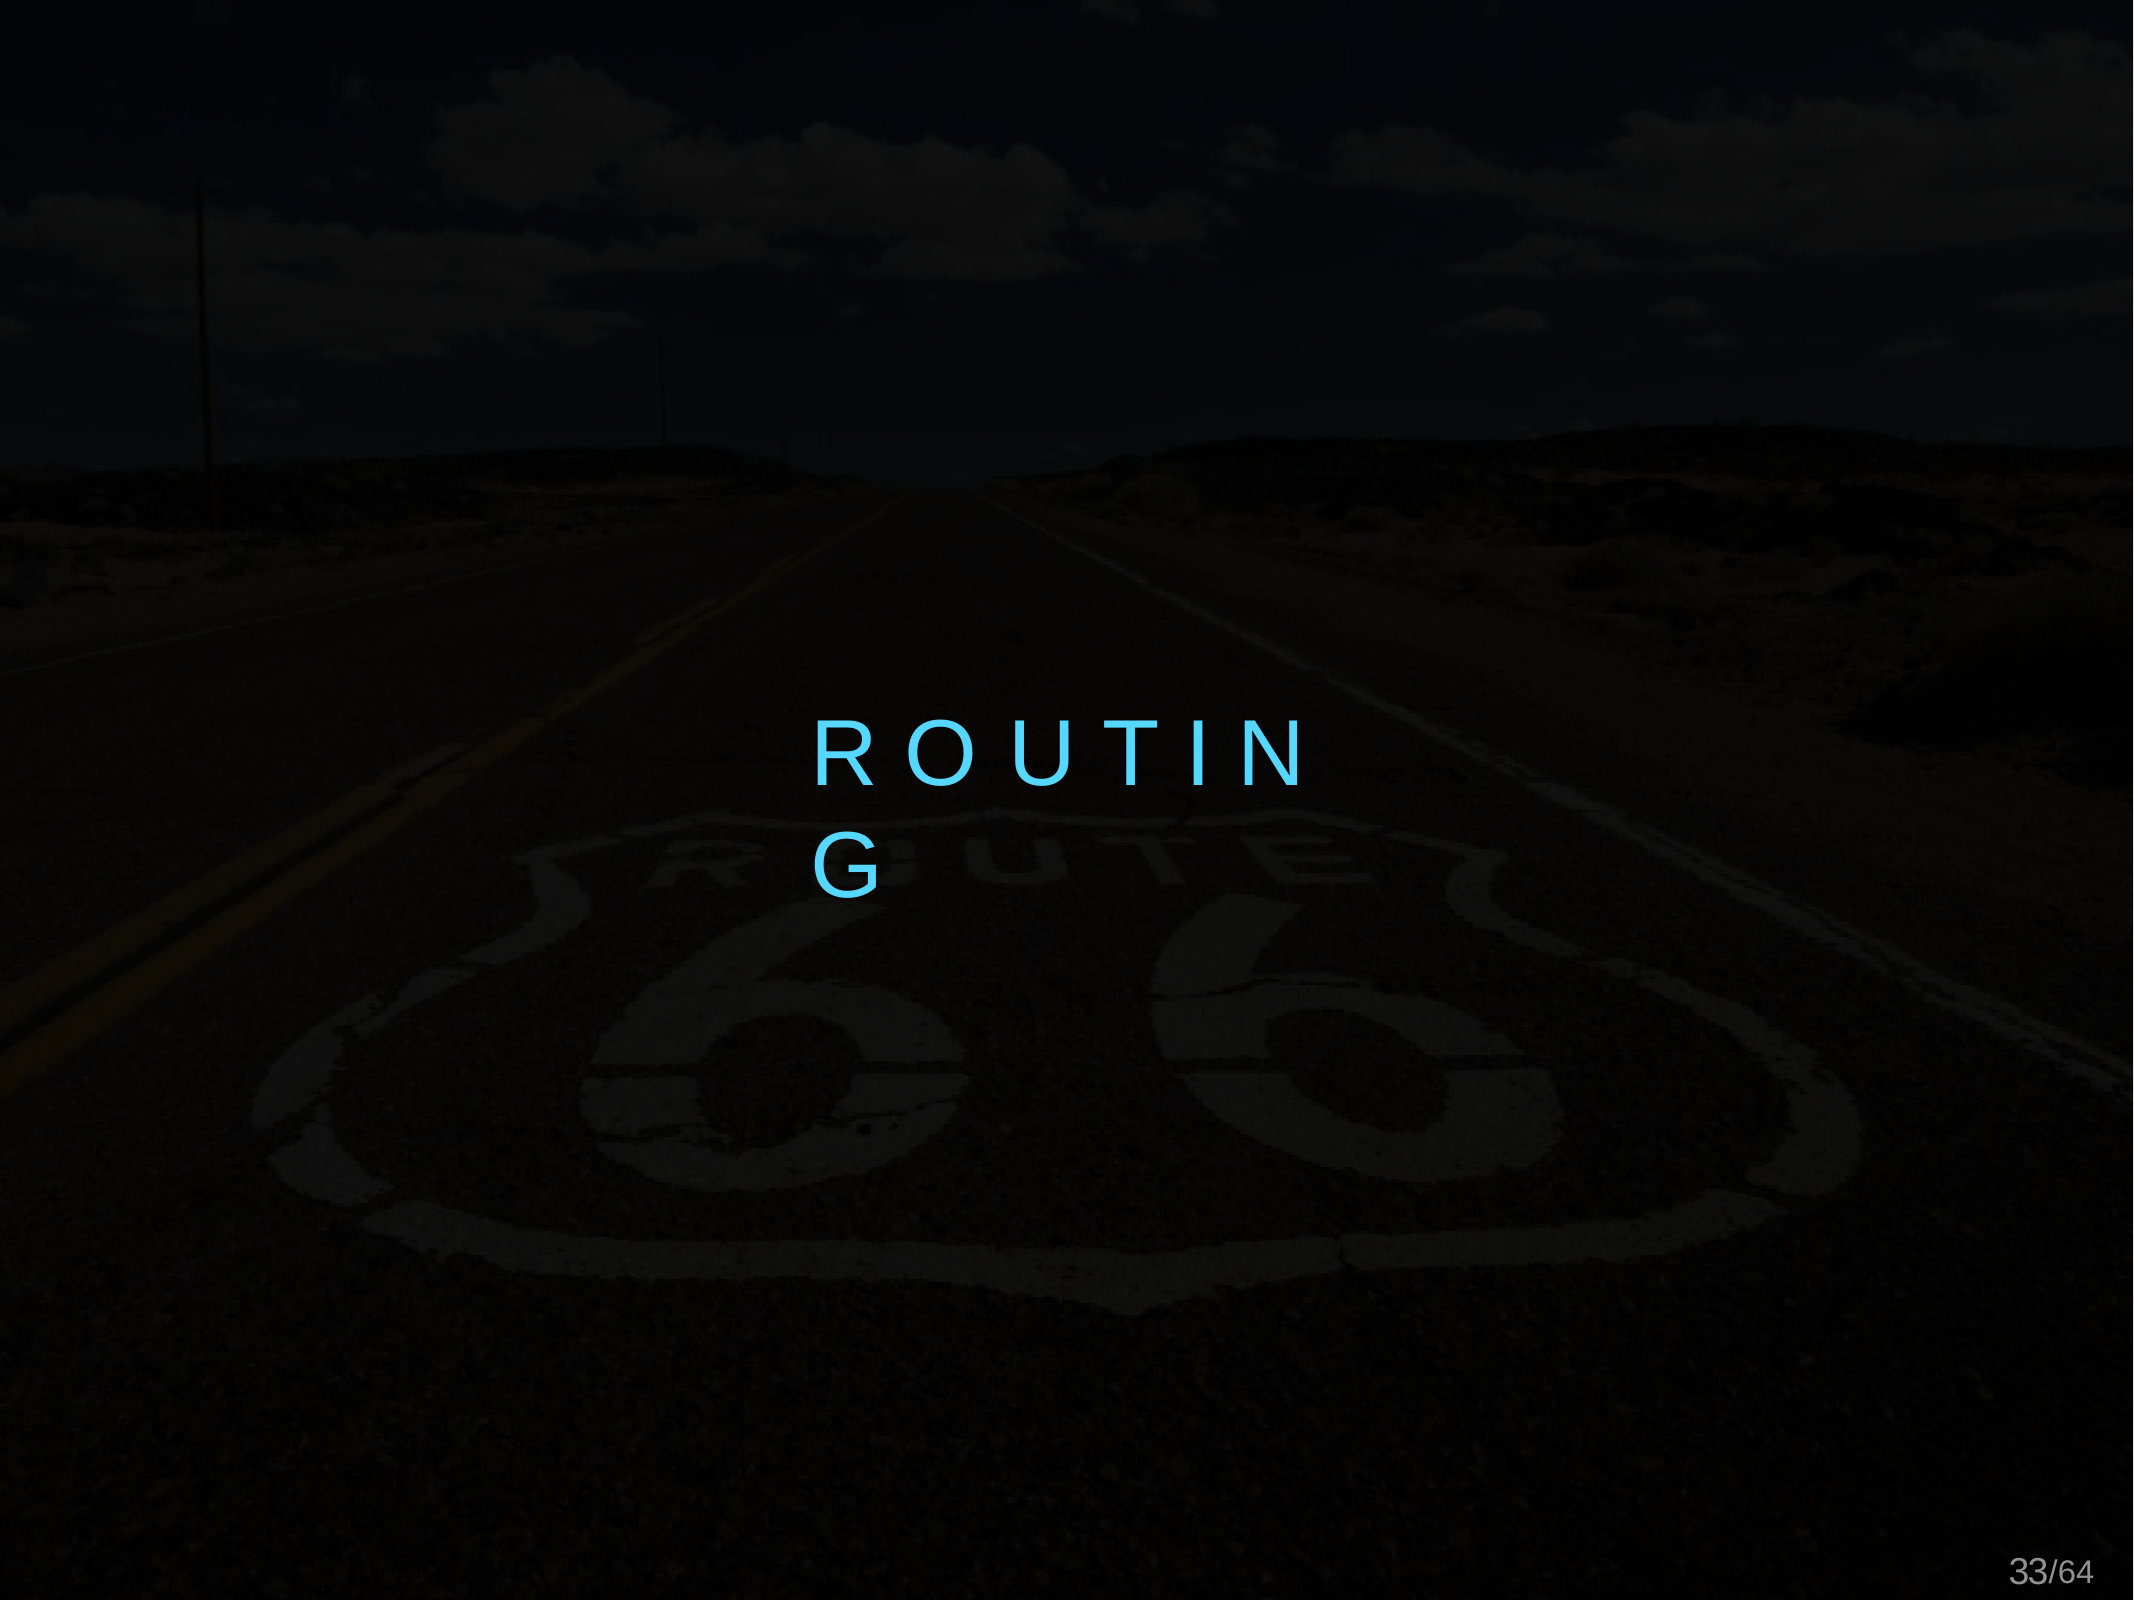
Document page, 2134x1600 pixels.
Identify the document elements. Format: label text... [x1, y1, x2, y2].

slide_number 33/64 [2004, 1524, 2101, 1600]
title R O U T I N G [808, 689, 1325, 959]
text_box [0, 0, 2134, 1600]
